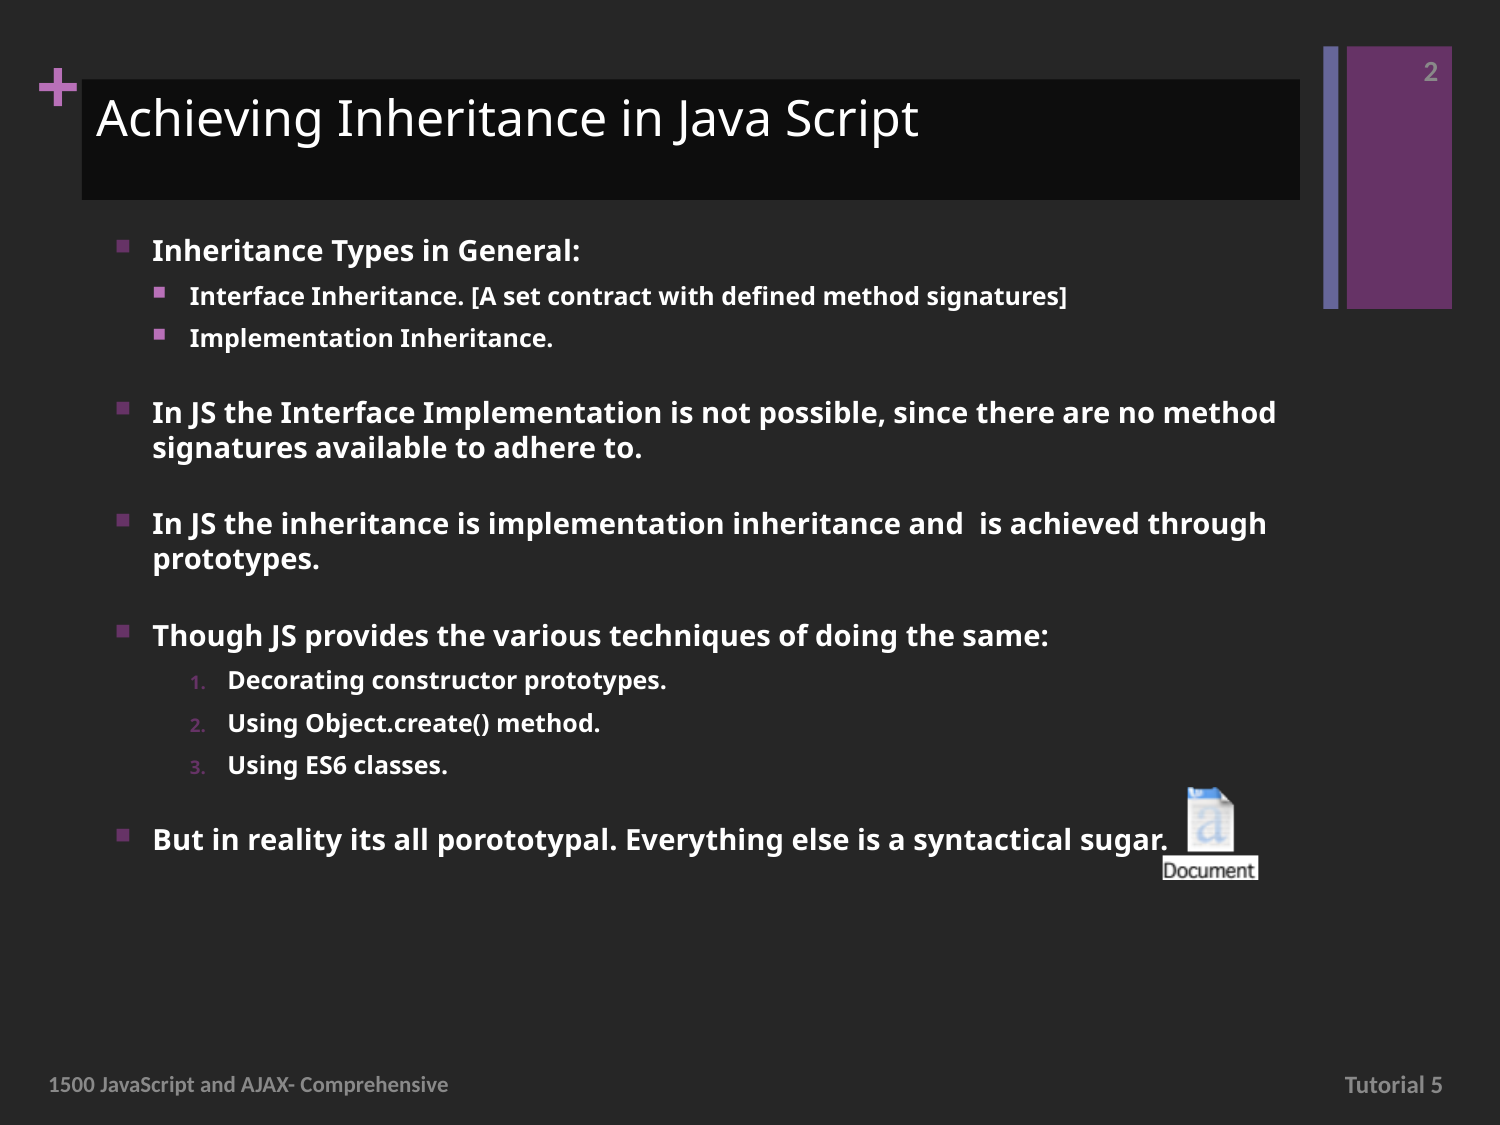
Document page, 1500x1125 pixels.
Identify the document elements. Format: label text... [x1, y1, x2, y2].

list Inheritance Types in General: Interface Inheritance. [A set contract with defined method signatures] Implementation Inheritance. In JS the Interface Implementation is not possible, since there are no method signatures available to adhere to. In JS the inheritance is implementation inheritance and is achieved through prototypes. Though JS provides the various techniques of doing the same: Decorating constructor prototypes. Using Object.create() method. Using ES6 classes. But in reality its all porototypal. Everything else is a syntactical sugar. [99, 224, 1375, 988]
slide_number Tutorial 5 [1114, 1053, 1465, 1114]
footer 1500 JavaScript and AJAX- Comprehensive [33, 1053, 1038, 1114]
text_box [1161, 786, 1259, 880]
slide_number 2 [1362, 39, 1454, 100]
title Achieving Inheritance in Java Script [81, 79, 1300, 200]
